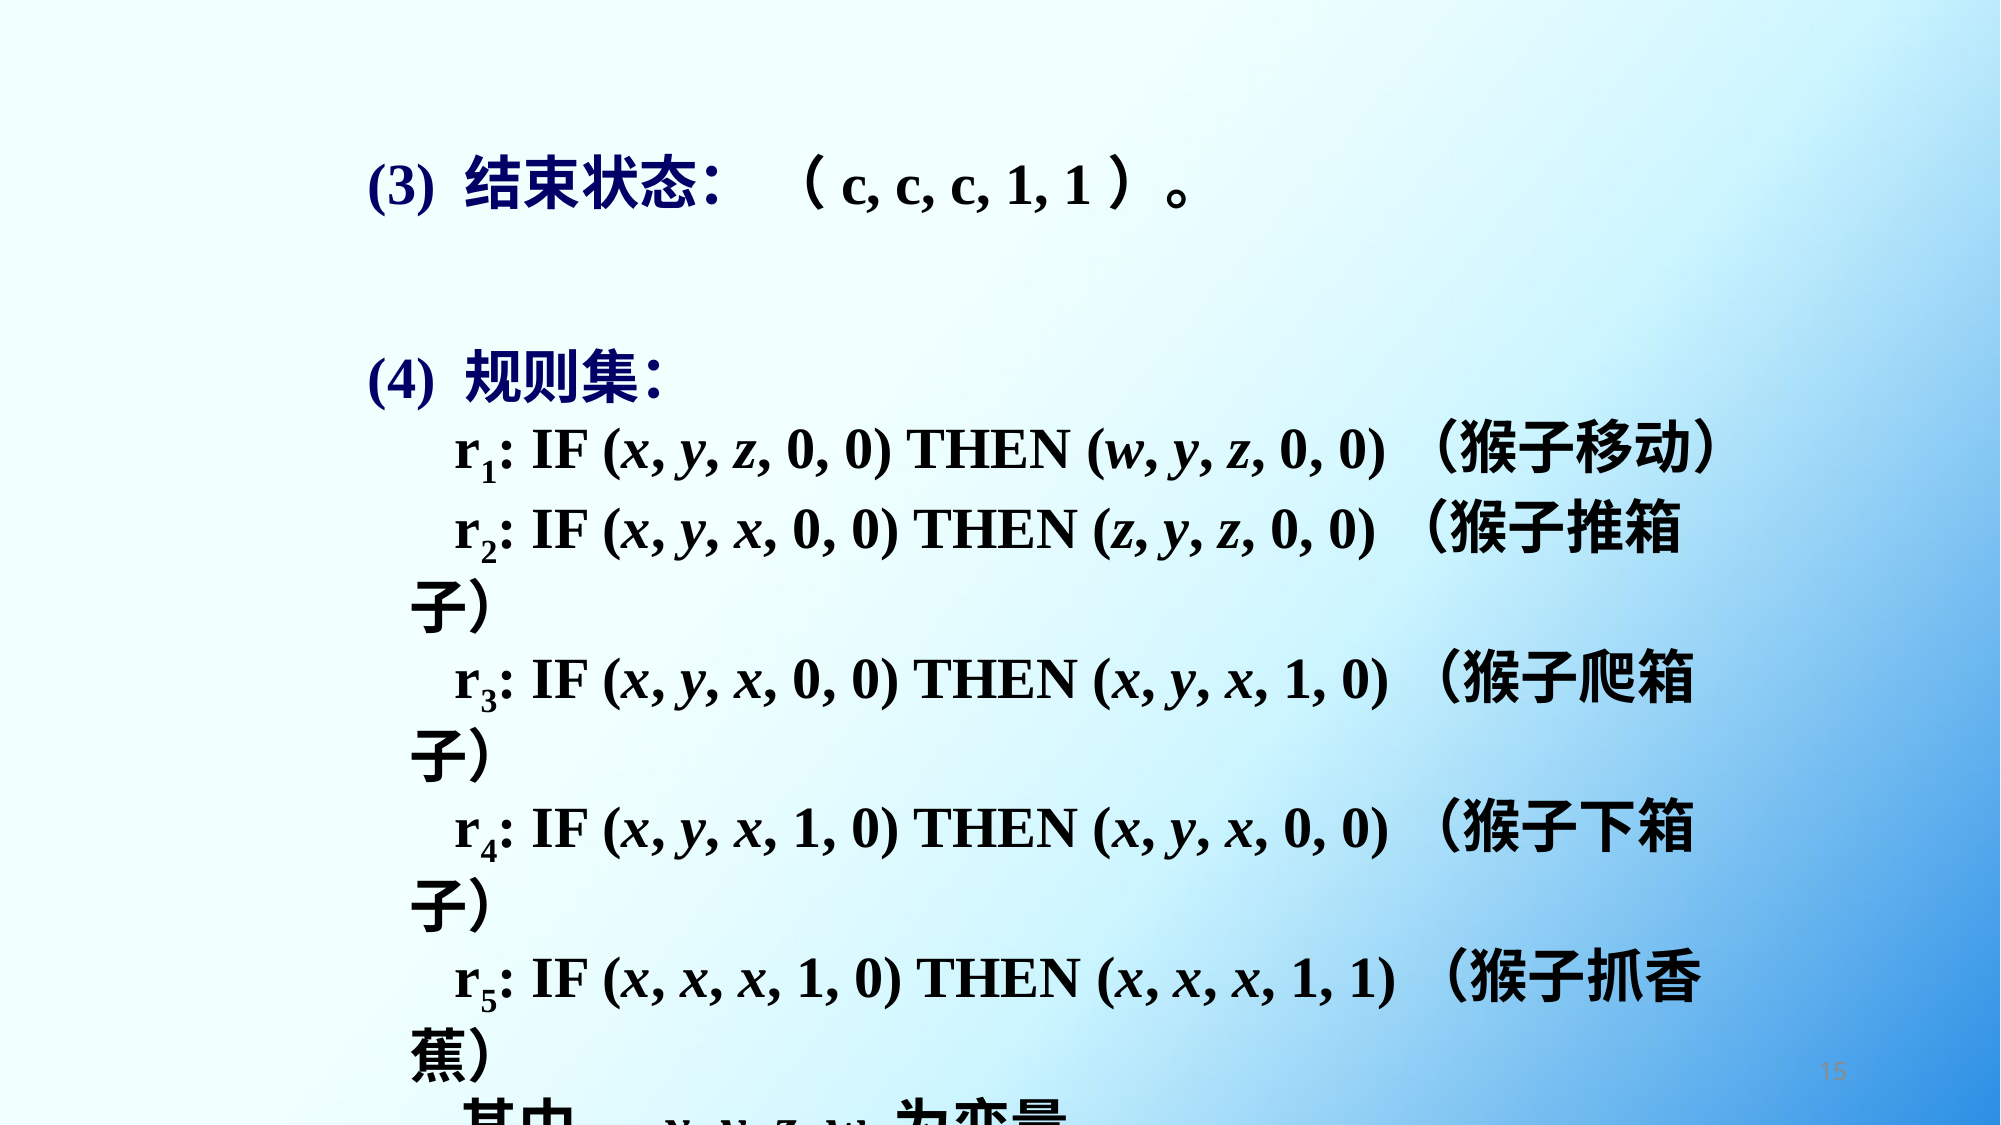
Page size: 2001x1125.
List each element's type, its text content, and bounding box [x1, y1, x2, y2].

picture [0, 0, 2001, 1125]
text_box (3) 结束状态： （c, c, c, 1, 1）。 [338, 138, 1721, 224]
text_box (4) 规则集： r1: IF (x, y, z, 0, 0) THEN (w, y, z, 0, 0)（猴子移动） r2: IF (x, y, x, 0, 0) THEN (z, y, z, 0, 0)（猴子推箱子） r3: IF (x, y, x, 0, 0) THEN (x, y, x, 1, 0)（猴子爬箱子） r4: IF (x, y, x, 1, 0) THEN (x, y, x, 0, 0)（猴子下箱子） r5: IF (x, x, x, 1, 0) THEN (x, x, x, 1, 1)（猴子抓香蕉） 其中， x, y, z, w 为变量。 [338, 326, 1779, 1125]
slide_number 15 [1779, 1042, 1863, 1103]
